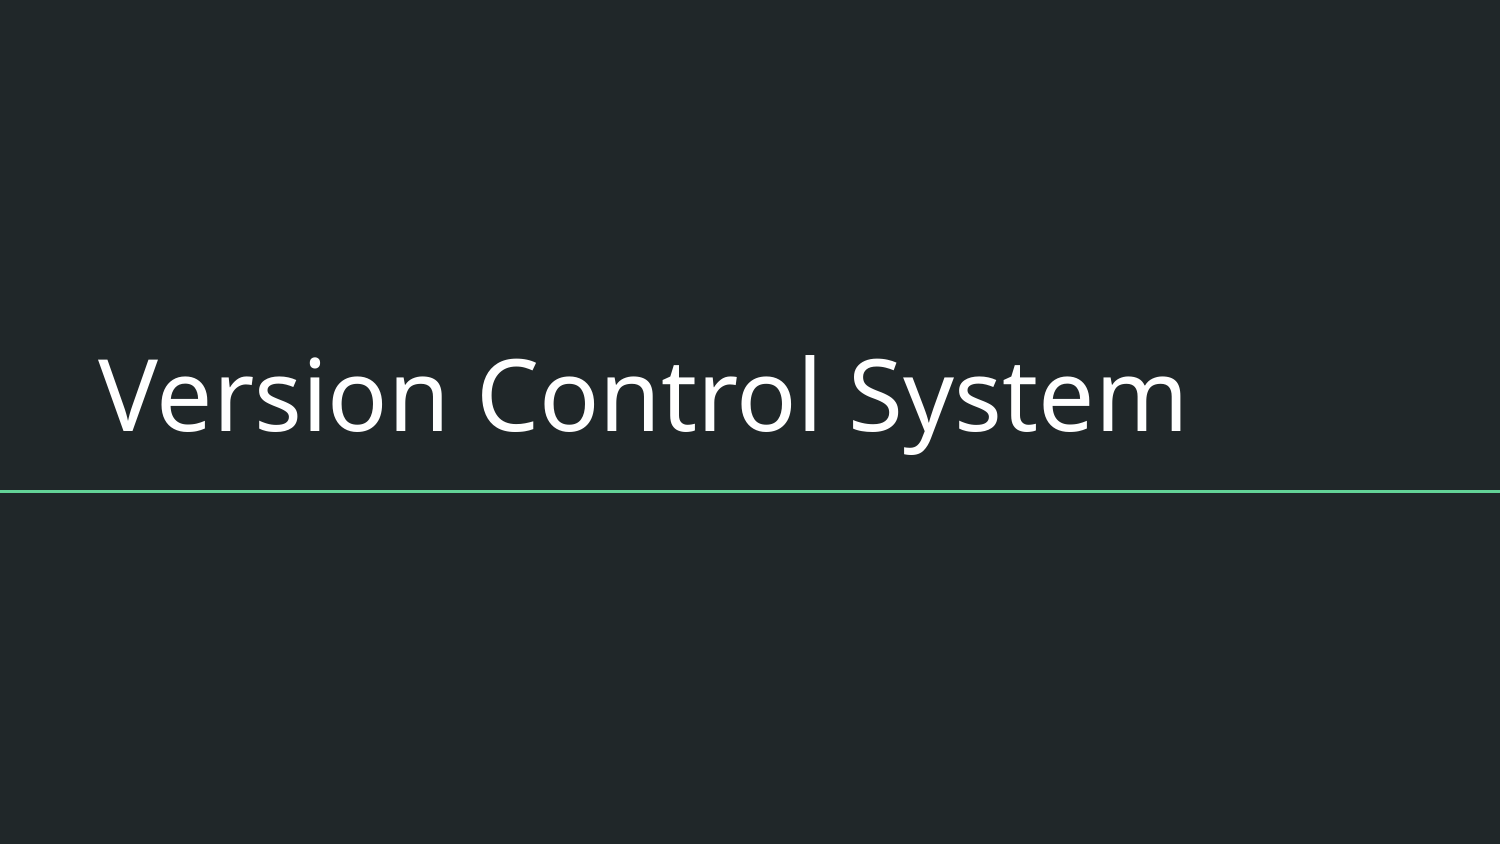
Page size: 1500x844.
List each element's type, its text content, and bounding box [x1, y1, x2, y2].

title Version Control System [83, 206, 1417, 467]
